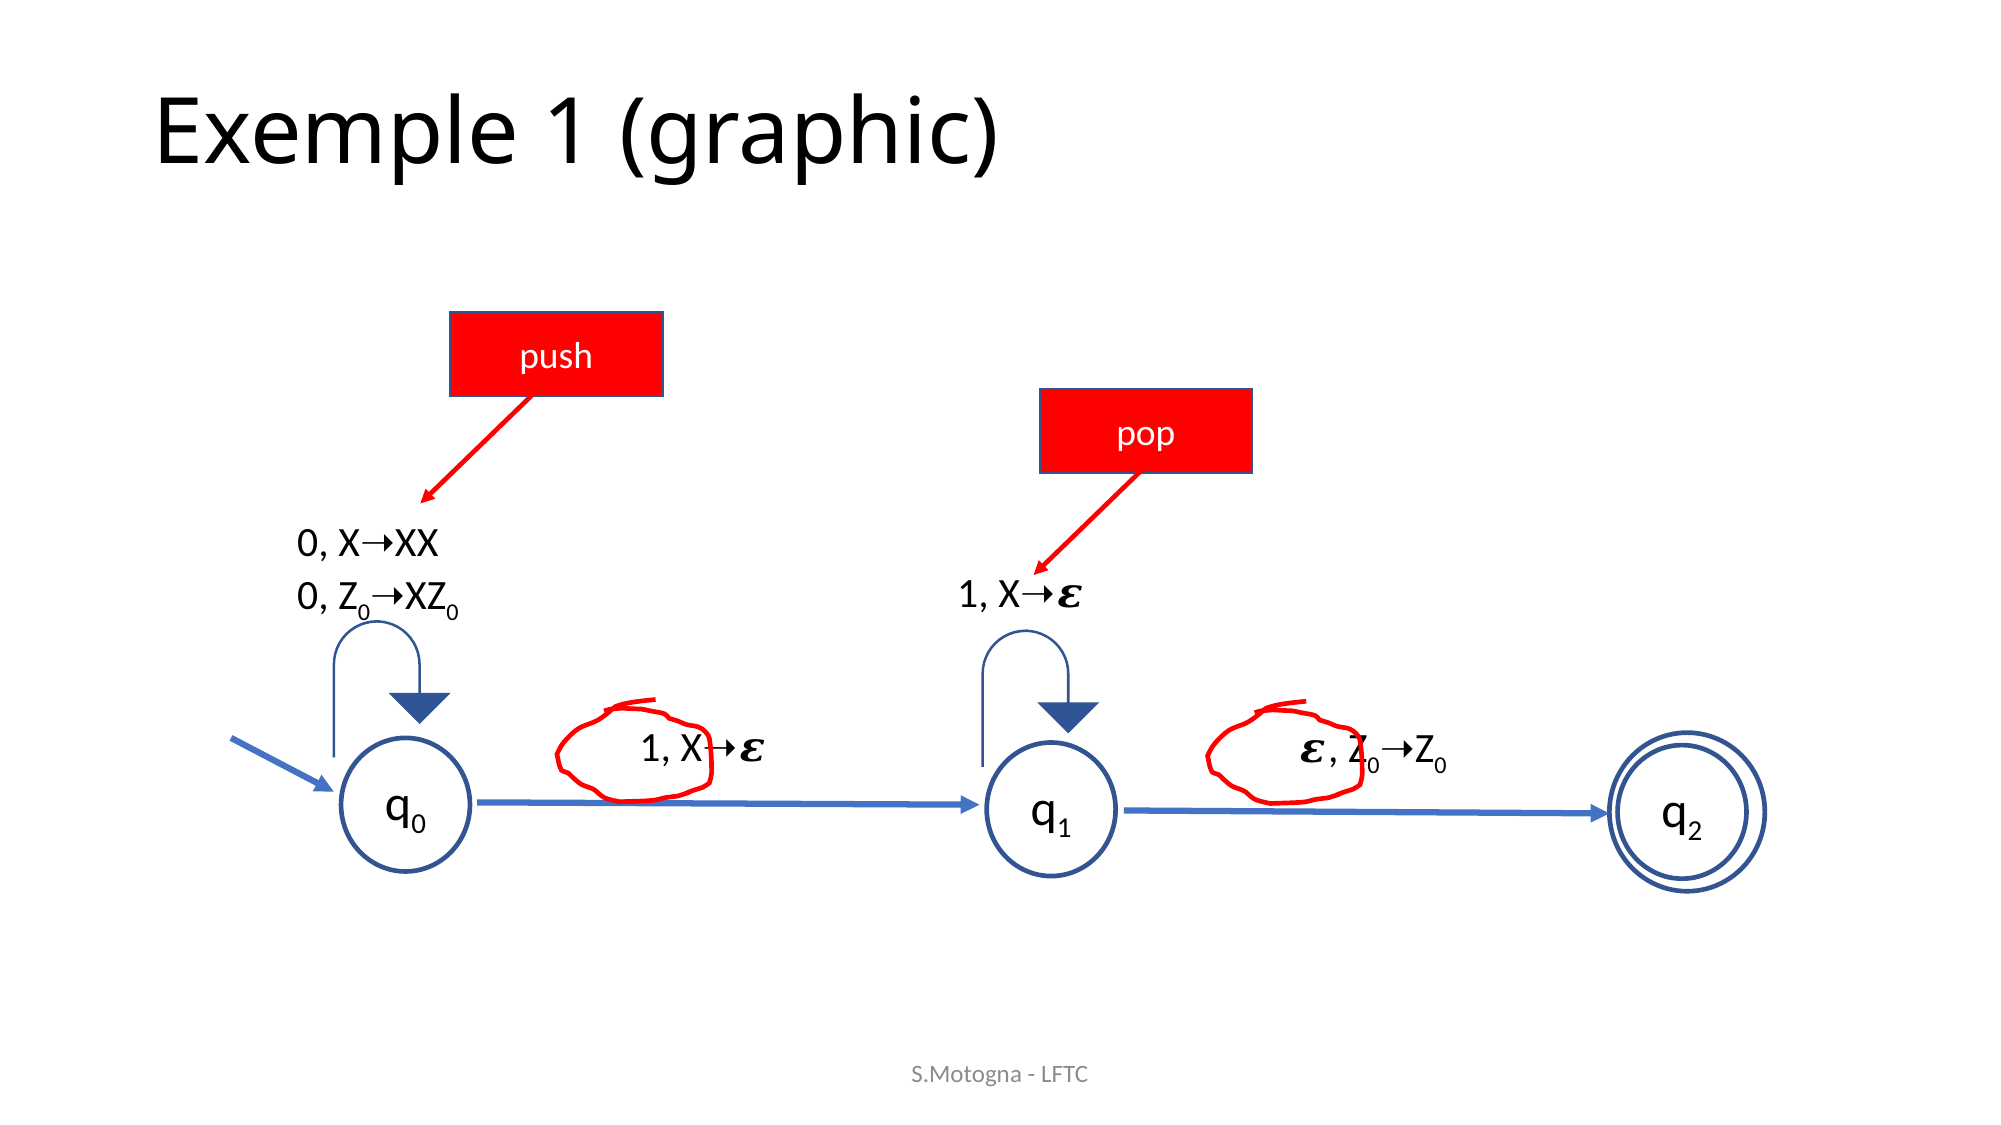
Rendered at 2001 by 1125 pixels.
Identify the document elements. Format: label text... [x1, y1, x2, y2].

list [137, 188, 1863, 1014]
text_box q1 [985, 741, 1117, 878]
text_box pop [1039, 388, 1253, 474]
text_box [1123, 810, 1610, 814]
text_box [420, 393, 534, 504]
text_box q0 [340, 736, 471, 873]
title Exemple 1 (graphic) [137, 59, 1863, 188]
text_box [388, 633, 451, 725]
text_box 0, X➝XX [282, 507, 517, 573]
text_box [230, 737, 334, 792]
text_box 0, Z0➝XZ0 [282, 573, 517, 633]
text_box [1206, 700, 1364, 805]
text_box [1608, 731, 1766, 893]
text_box push [449, 311, 664, 397]
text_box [1033, 464, 1148, 575]
text_box 1, X➝𝜺 [942, 558, 1138, 624]
text_box 𝜺, Z0➝Z0 [1314, 713, 1478, 786]
footer S.Motogna - LFTC [662, 1042, 1338, 1103]
text_box [981, 629, 1100, 767]
text_box [555, 698, 713, 802]
text_box [332, 633, 350, 758]
text_box 1, X➝𝜺 [666, 712, 820, 778]
